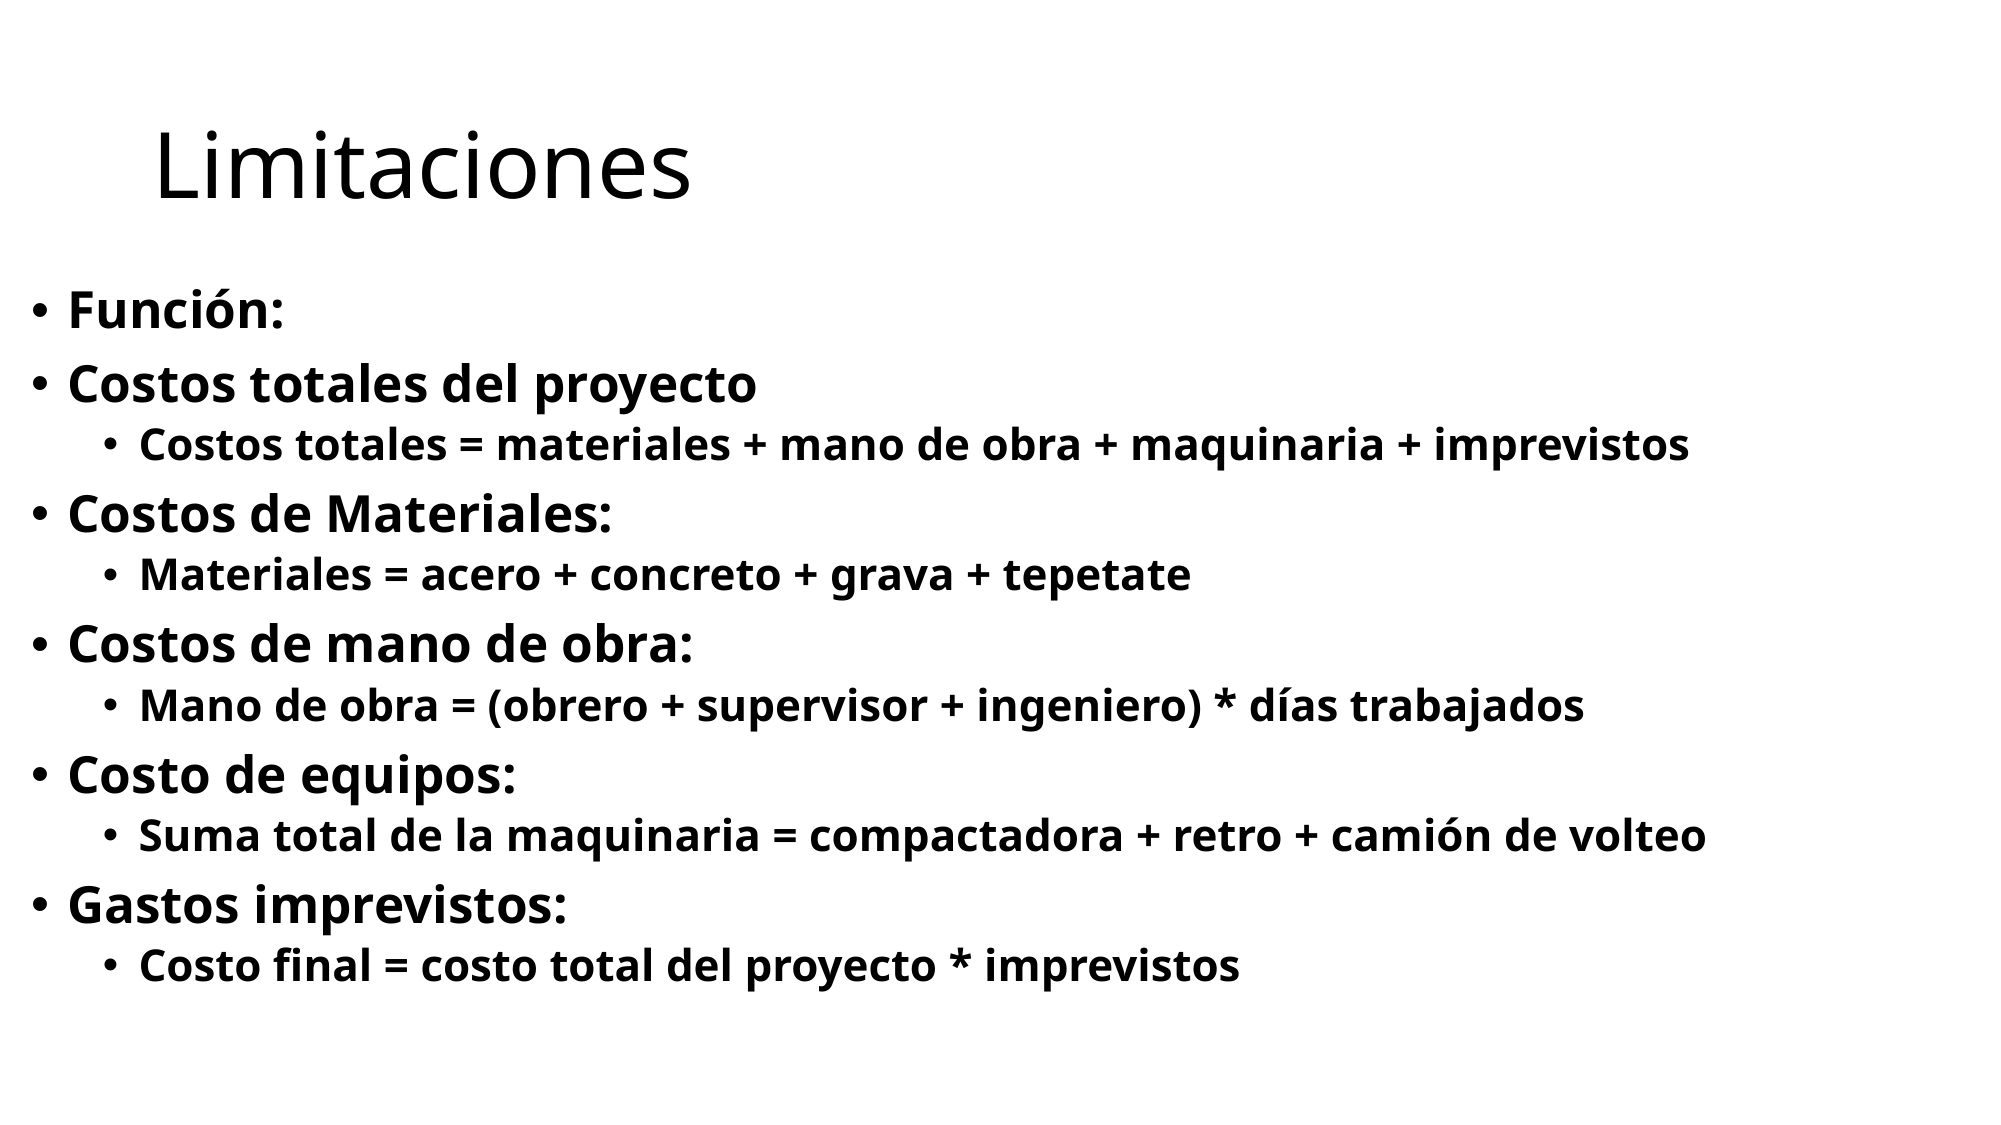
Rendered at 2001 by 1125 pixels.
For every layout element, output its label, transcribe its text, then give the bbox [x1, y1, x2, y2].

list Función: Costos totales del proyecto Costos totales = materiales + mano de obra + maquinaria + imprevistos Costos de Materiales: Materiales = acero + concreto + grava + tepetate Costos de mano de obra: Mano de obra = (obrero + supervisor + ingeniero) * días trabajados Costo de equipos: Suma total de la maquinaria = compactadora + retro + camión de volteo Gastos imprevistos: Costo final = costo total del proyecto * imprevistos [16, 277, 1862, 1013]
title Limitaciones [137, 59, 1863, 278]
